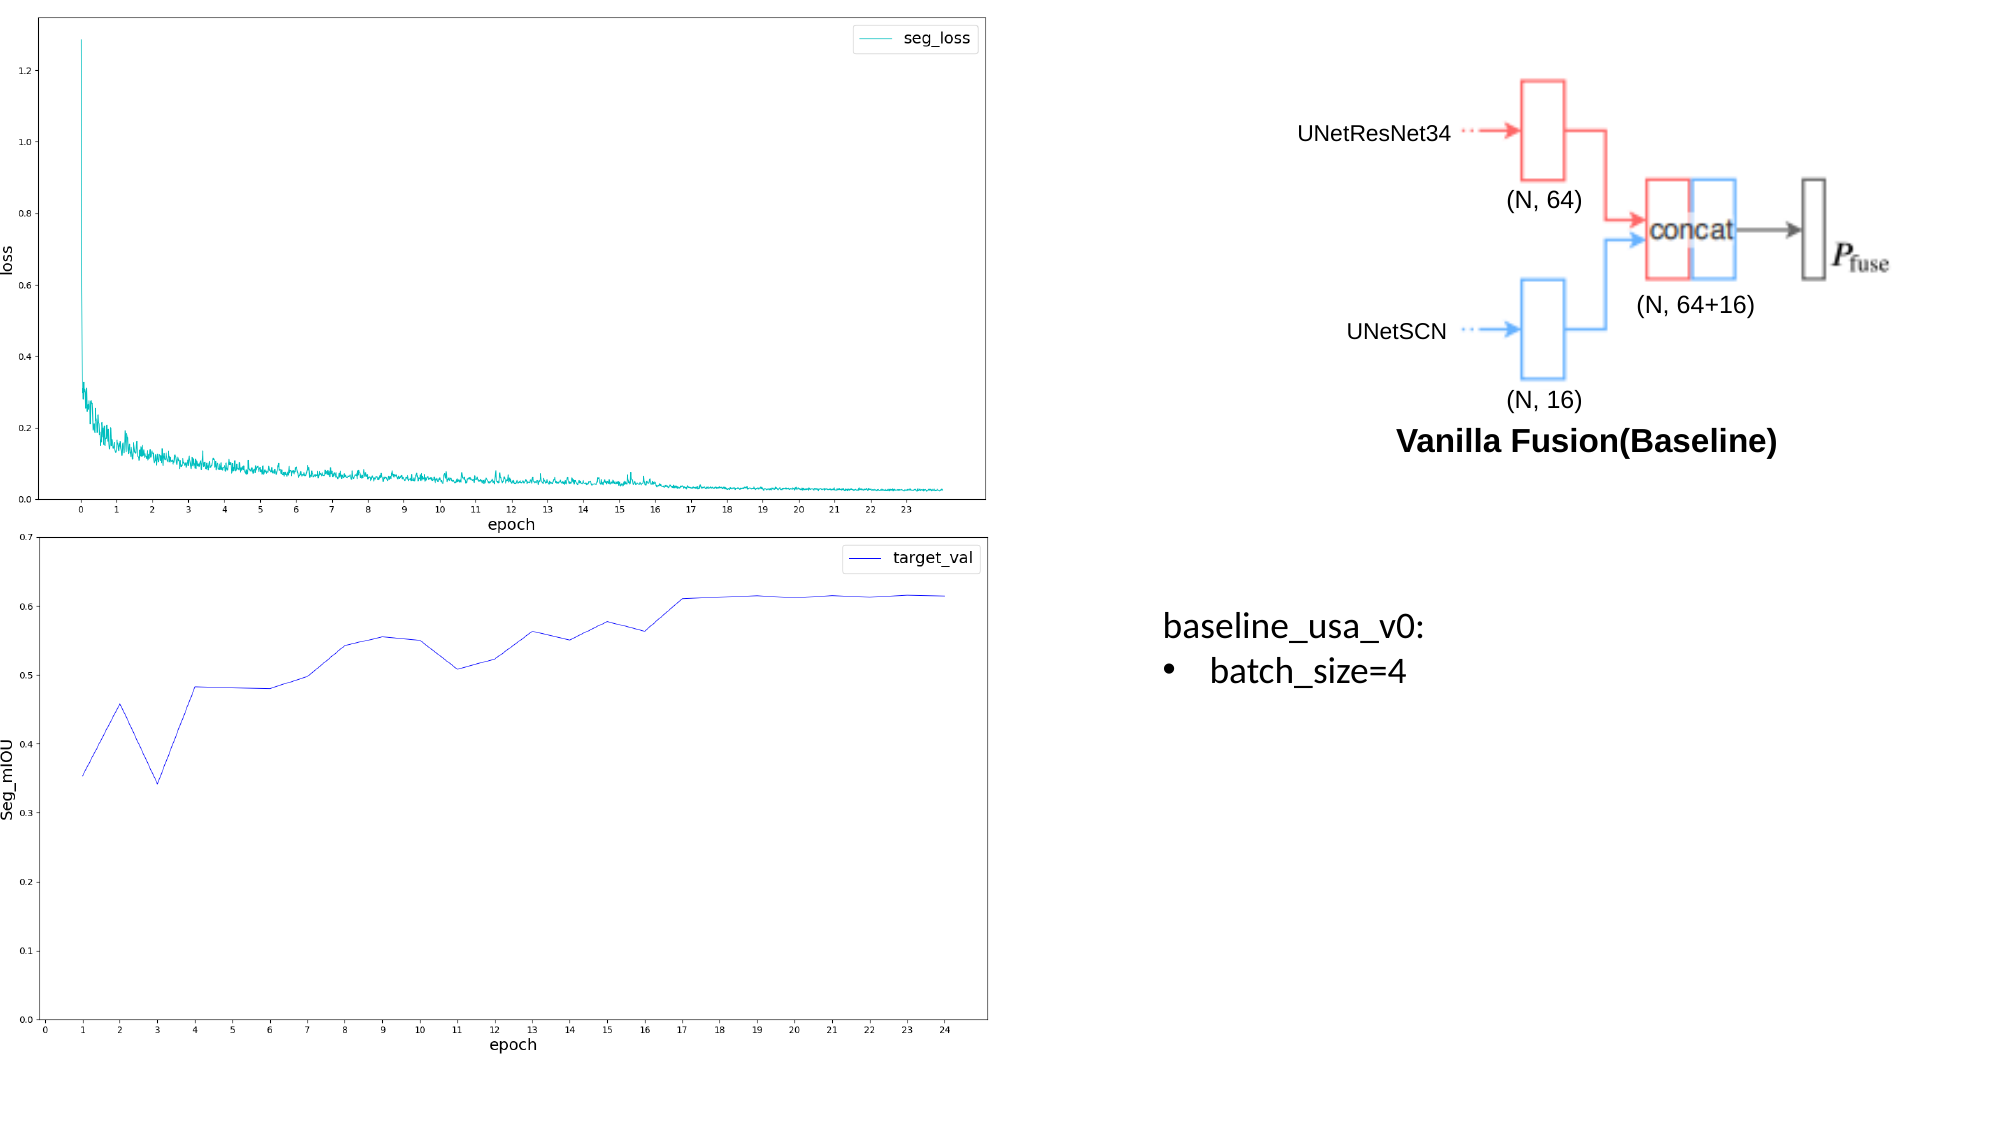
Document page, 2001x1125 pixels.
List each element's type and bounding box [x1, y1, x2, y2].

text_box [1281, 76, 1907, 468]
picture [0, 10, 995, 1055]
